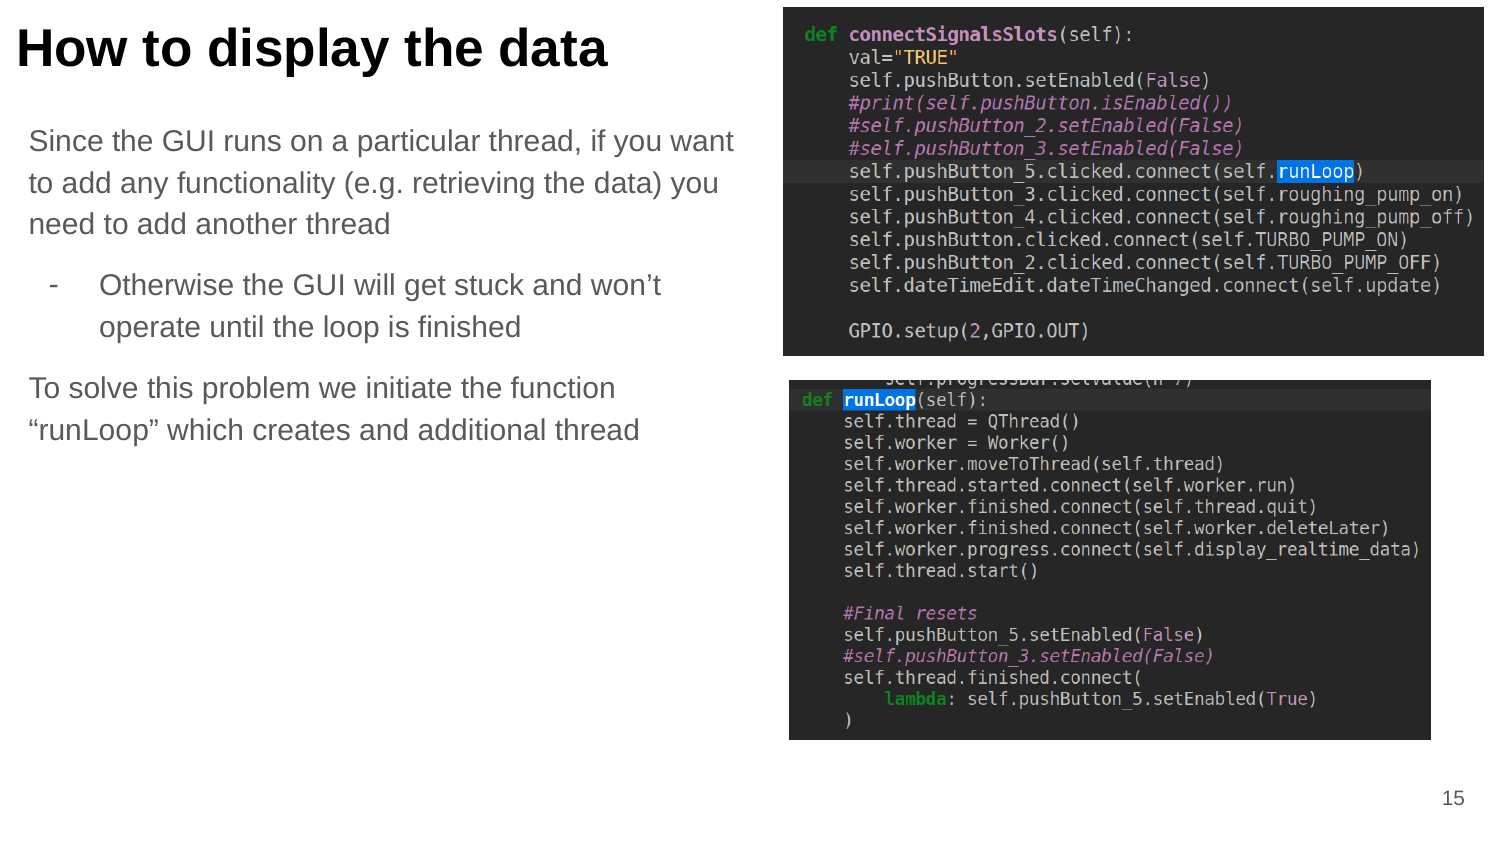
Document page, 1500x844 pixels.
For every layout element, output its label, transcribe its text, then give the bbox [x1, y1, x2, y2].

list Since the GUI runs on a particular thread, if you want to add any functionality (e.g. retrieving the data) you need to add another thread Otherwise the GUI will get stuck and won’t operate until the loop is finished To solve this problem we initiate the function “runLoop” which creates and additional thread [13, 101, 765, 463]
slide_number ‹#› [1389, 764, 1480, 830]
picture [789, 379, 1431, 741]
picture [783, 6, 1484, 356]
title How to display the data [1, 0, 1399, 92]
